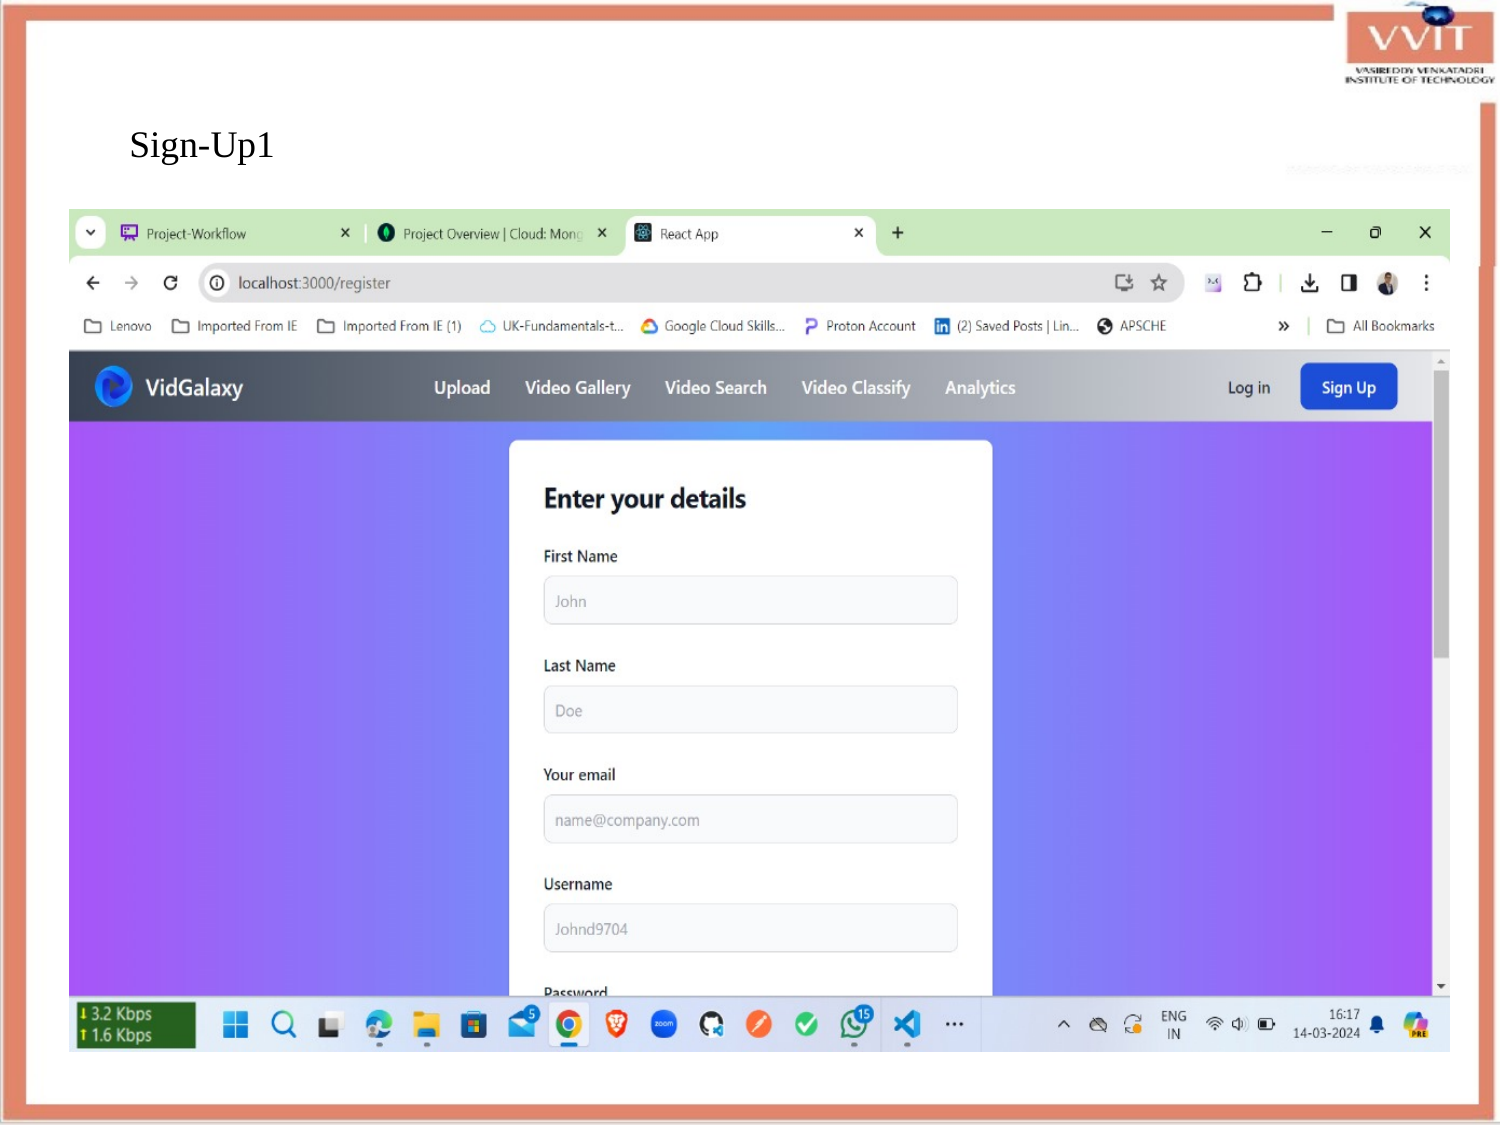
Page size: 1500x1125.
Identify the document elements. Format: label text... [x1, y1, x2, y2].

text_box Sign-Up1 [114, 112, 535, 173]
picture [0, 0, 1500, 1125]
